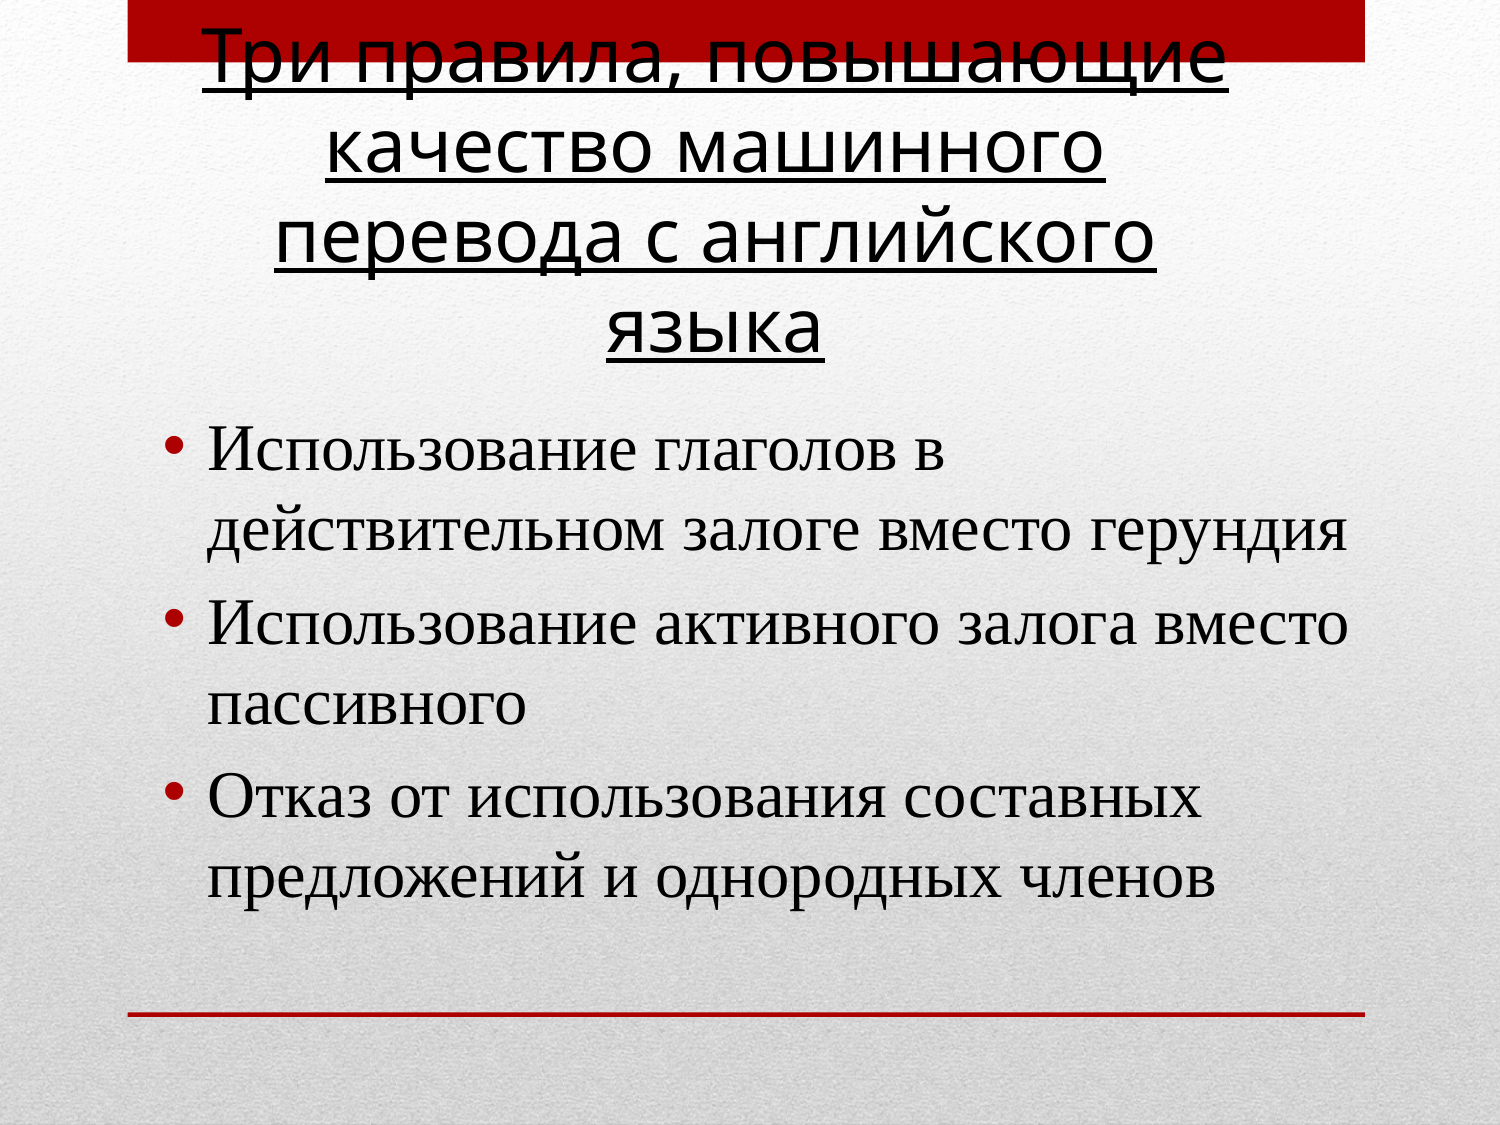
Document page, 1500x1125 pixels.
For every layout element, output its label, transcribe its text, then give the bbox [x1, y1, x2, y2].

list Использование глаголов в действительном залоге вместо герундия Использование активного залога вместо пассивного Отказ от использования составных предложений и однородных членов [147, 408, 1386, 976]
title Три правила, повышающие качество машинного перевода с английского языка [159, 30, 1272, 375]
